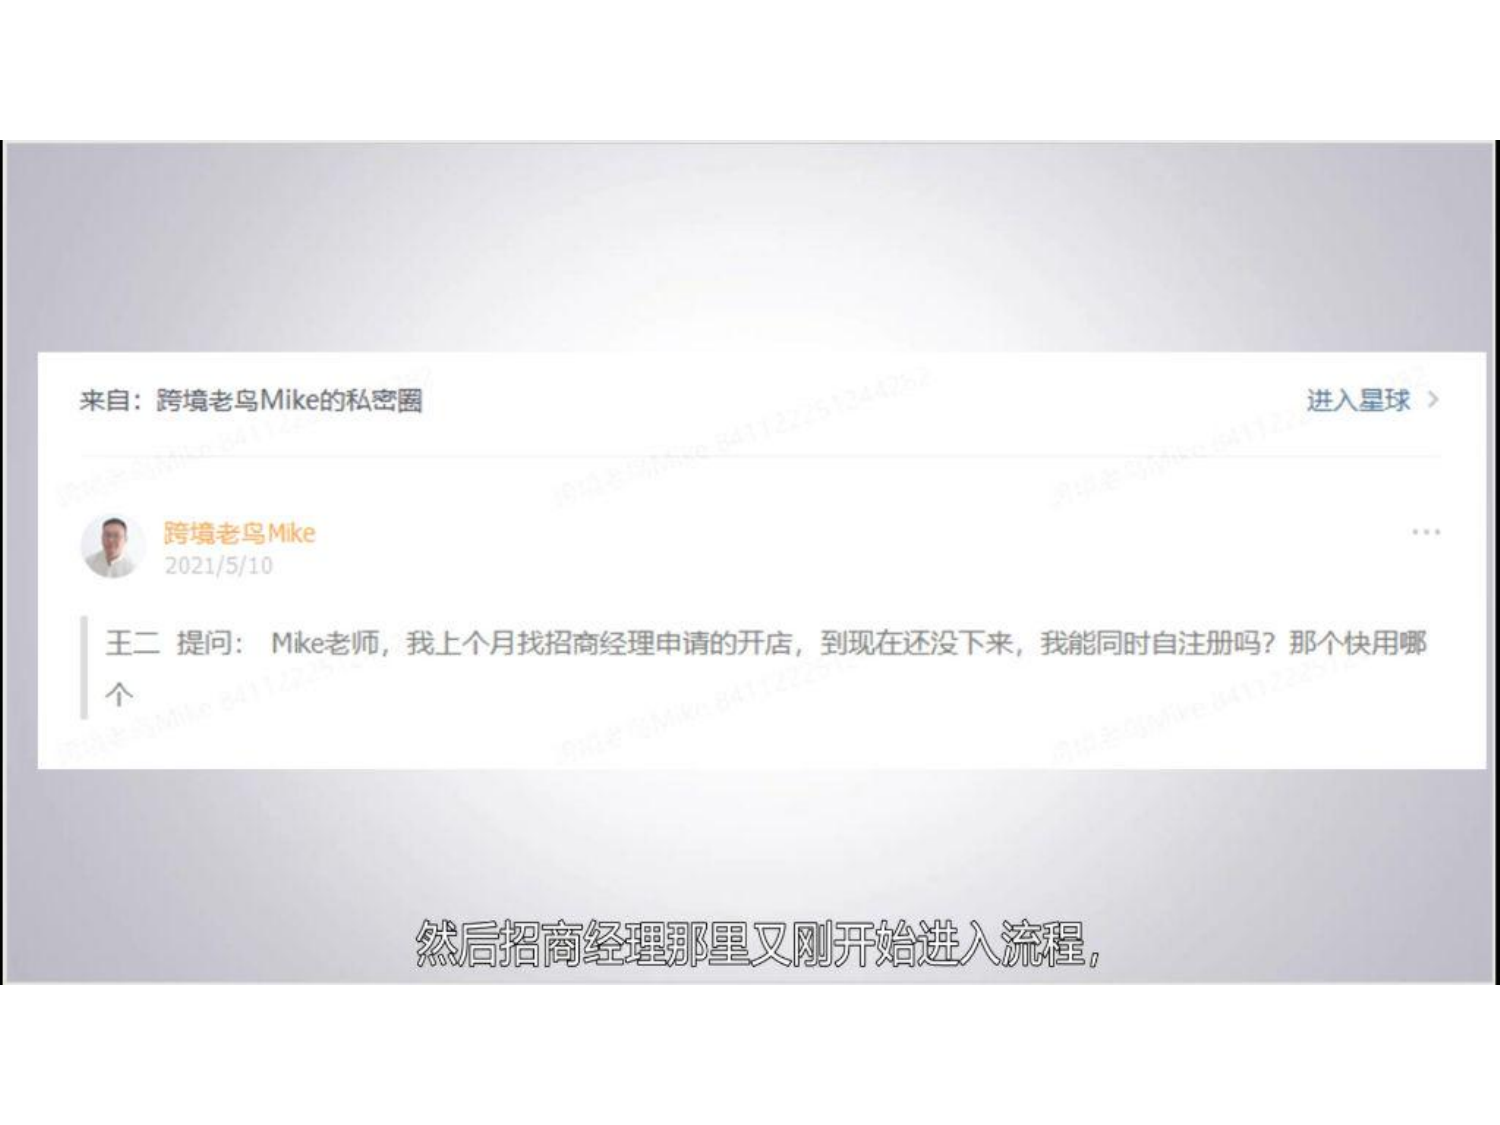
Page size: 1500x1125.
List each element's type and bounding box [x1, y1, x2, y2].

picture [0, 140, 1500, 985]
